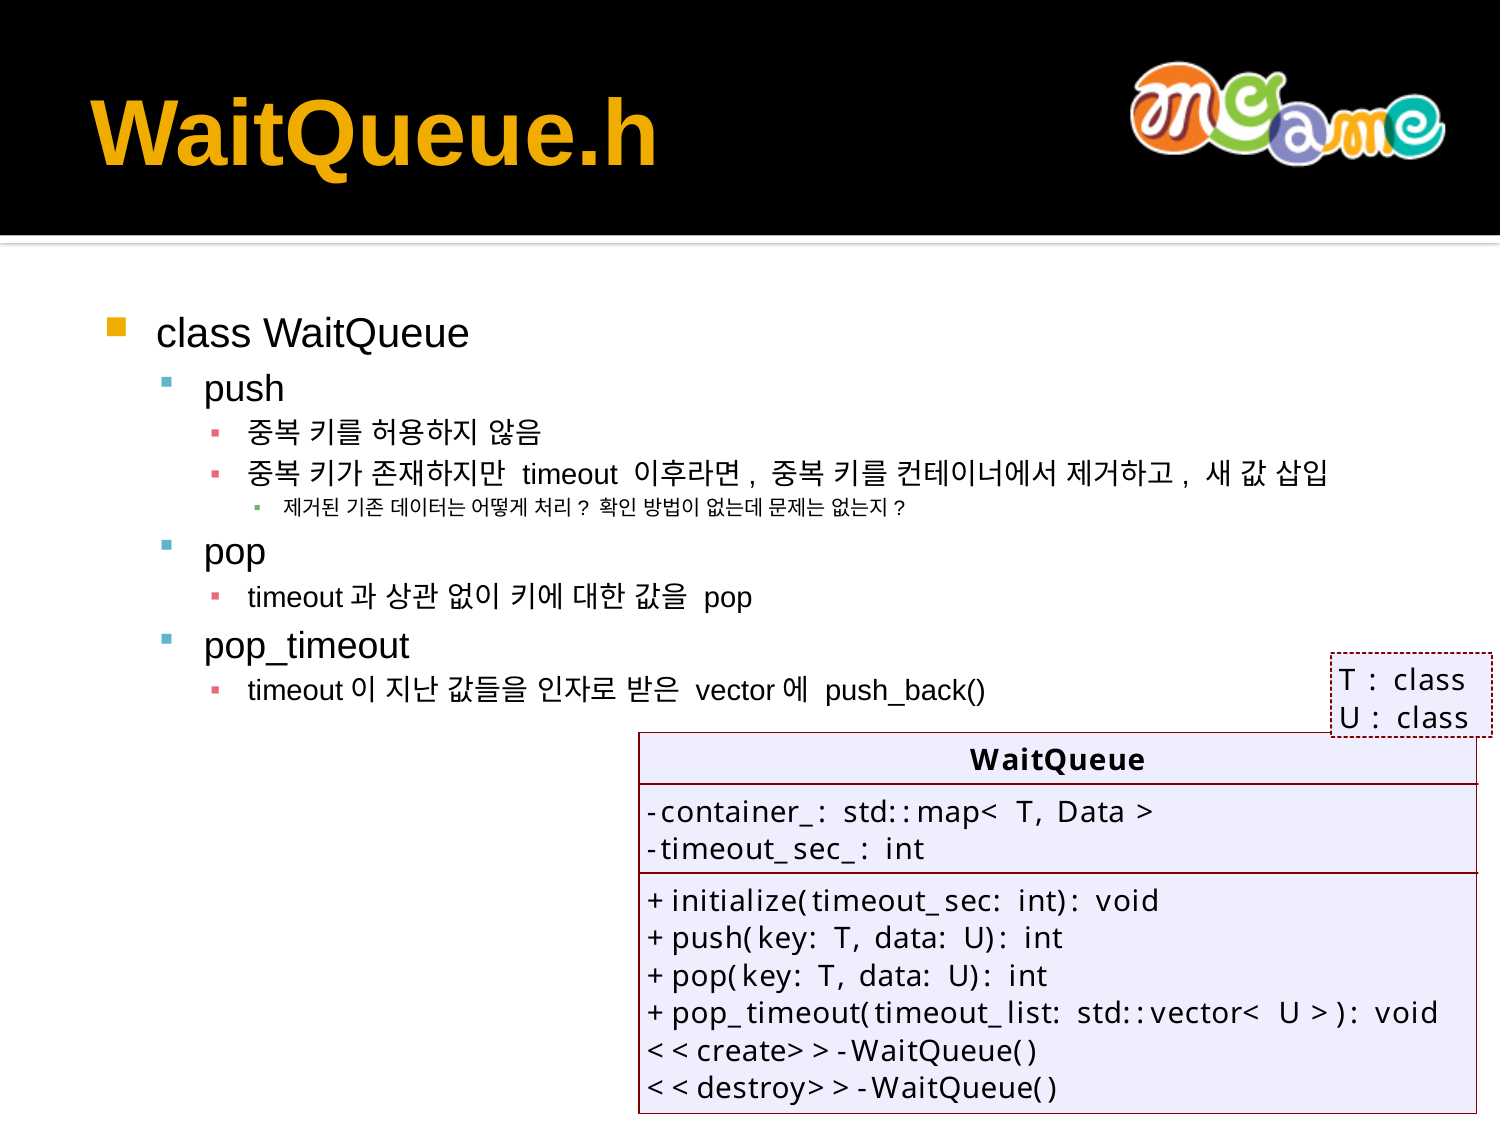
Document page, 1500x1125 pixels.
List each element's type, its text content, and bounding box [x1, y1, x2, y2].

list class WaitQueue push 중복 키를 허용하지 않음 중복 키가 존재하지만 timeout 이후라면, 중복 키를 컨테이너에서 제거하고, 새 값 삽입 제거된 기존 데이터는 어떻게 처리? 확인 방법이 없는데 문제는 없는지? pop timeout과 상관 없이 키에 대한 값을 pop pop_timeout timeout이 지난 값들을 인자로 받은 vector에 push_back() [75, 291, 1425, 1050]
title WaitQueue.h [75, 25, 1425, 231]
picture [1104, 42, 1469, 178]
picture [607, 621, 1500, 1125]
